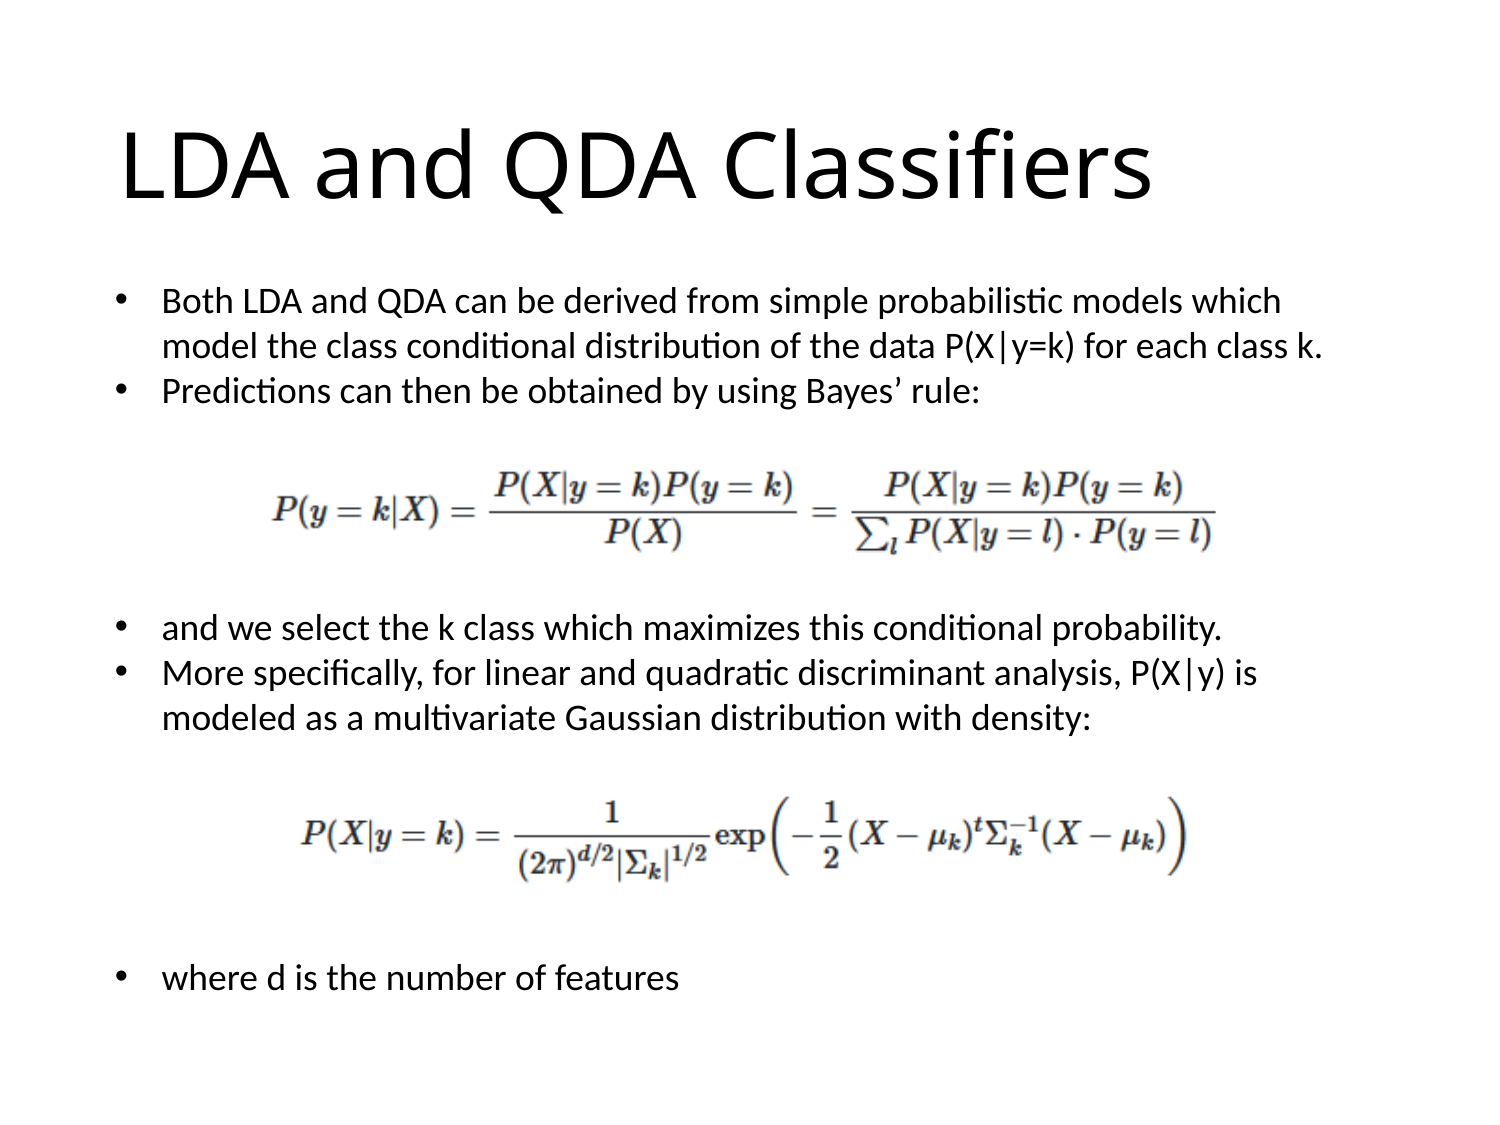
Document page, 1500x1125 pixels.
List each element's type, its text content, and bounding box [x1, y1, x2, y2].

text_box Both LDA and QDA can be derived from simple probabilistic models which model the class conditional distribution of the data P(X|y=k) for each class k. Predictions can then be obtained by using Bayes’ rule: [99, 269, 1400, 419]
picture [270, 783, 1230, 910]
title LDA and QDA Classifiers [103, 59, 1397, 269]
text_box and we select the k class which maximizes this conditional probability. More specifically, for linear and quadratic discriminant analysis, P(X|y) is modeled as a multivariate Gaussian distribution with density: [99, 595, 1400, 746]
picture [258, 457, 1242, 560]
text_box where d is the number of features [99, 945, 1400, 1006]
